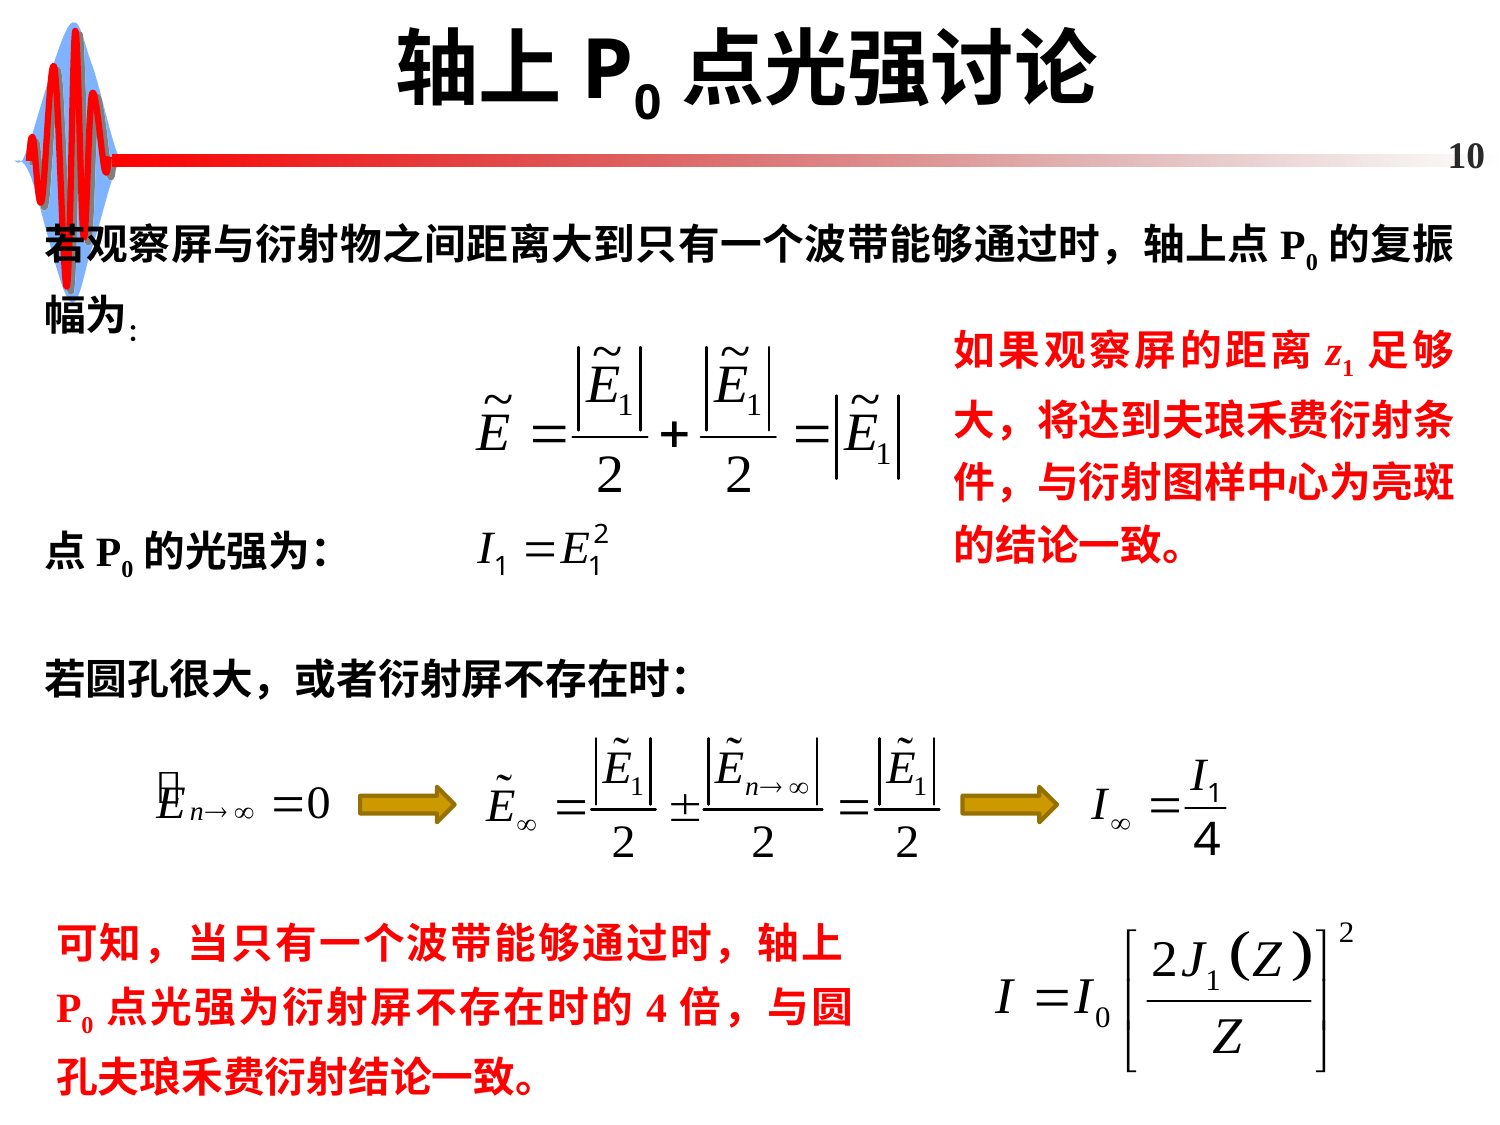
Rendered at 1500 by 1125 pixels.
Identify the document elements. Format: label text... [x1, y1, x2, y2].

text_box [466, 337, 911, 505]
text_box 可知，当只有一个波带能够通过时，轴上P0点光强为衍射屏不存在时的4倍，与圆孔夫琅禾费衍射结论一致。 [41, 897, 869, 1108]
text_box [358, 784, 457, 825]
slide_number 10 [1370, 135, 1500, 171]
text_box 若圆孔很大，或者衍射屏不存在时： [29, 633, 868, 711]
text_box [477, 727, 952, 868]
text_box [960, 784, 1060, 825]
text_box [147, 763, 341, 831]
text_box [468, 513, 618, 588]
title 轴上P0点光强讨论 [159, 19, 1334, 137]
text_box 点P0的光强为： [29, 503, 466, 590]
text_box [1081, 745, 1235, 866]
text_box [985, 910, 1365, 1083]
text_box 若观察屏与衍射物之间距离大到只有一个波带能够通过时，轴上点P0的复振幅为： [29, 196, 1470, 354]
text_box 如果观察屏的距离z1足够大，将达到夫琅禾费衍射条件，与衍射图样中心为亮斑的结论一致。 [938, 302, 1470, 576]
